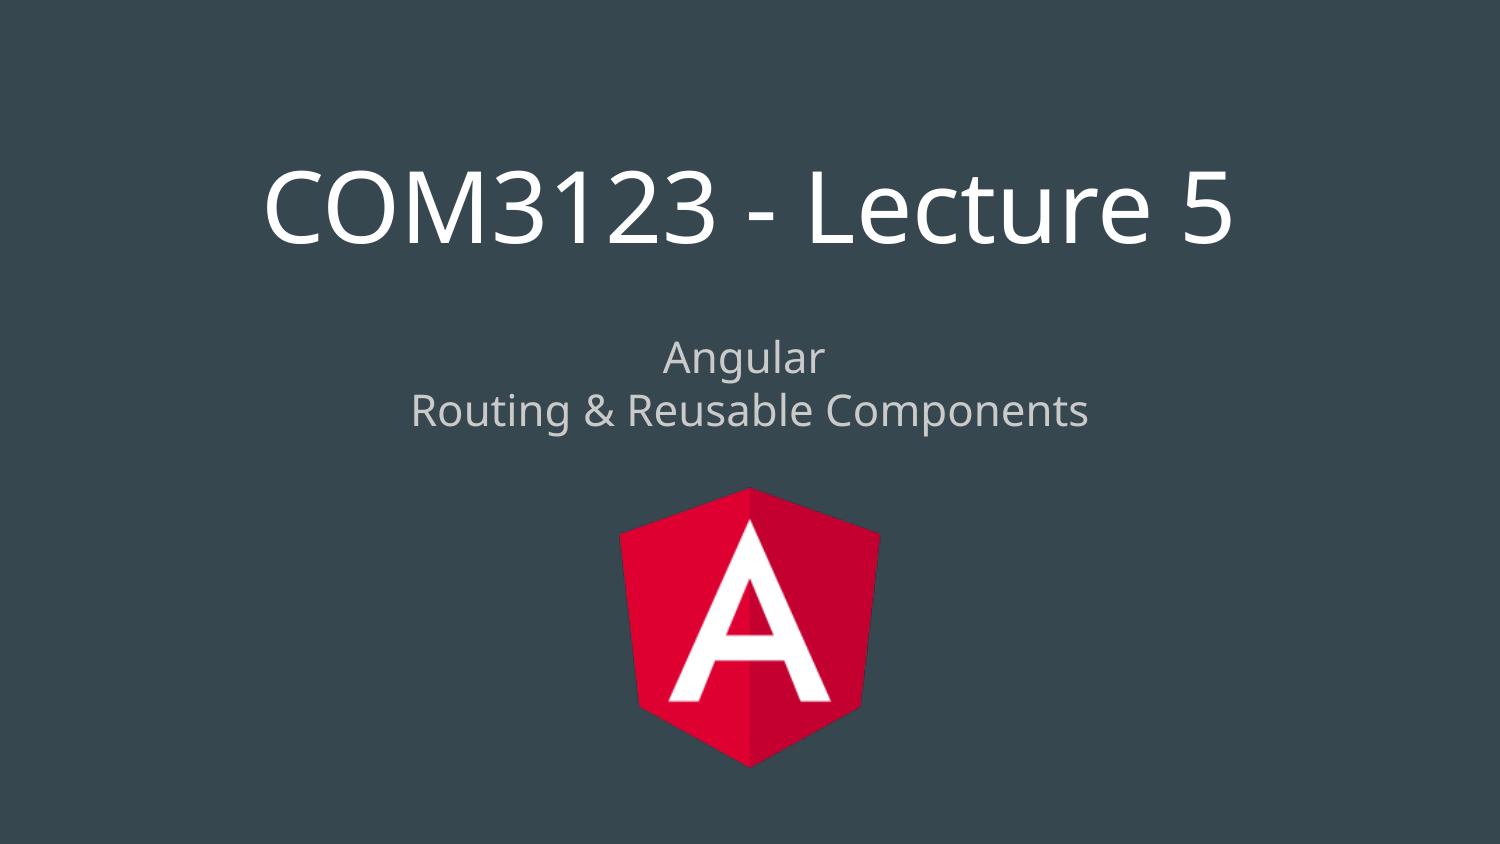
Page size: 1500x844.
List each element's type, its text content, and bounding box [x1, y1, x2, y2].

picture [575, 446, 925, 796]
text_box Angular Routing & Reusable Components [51, 314, 1449, 445]
text_box COM3123 - Lecture 5 [51, 122, 1449, 279]
